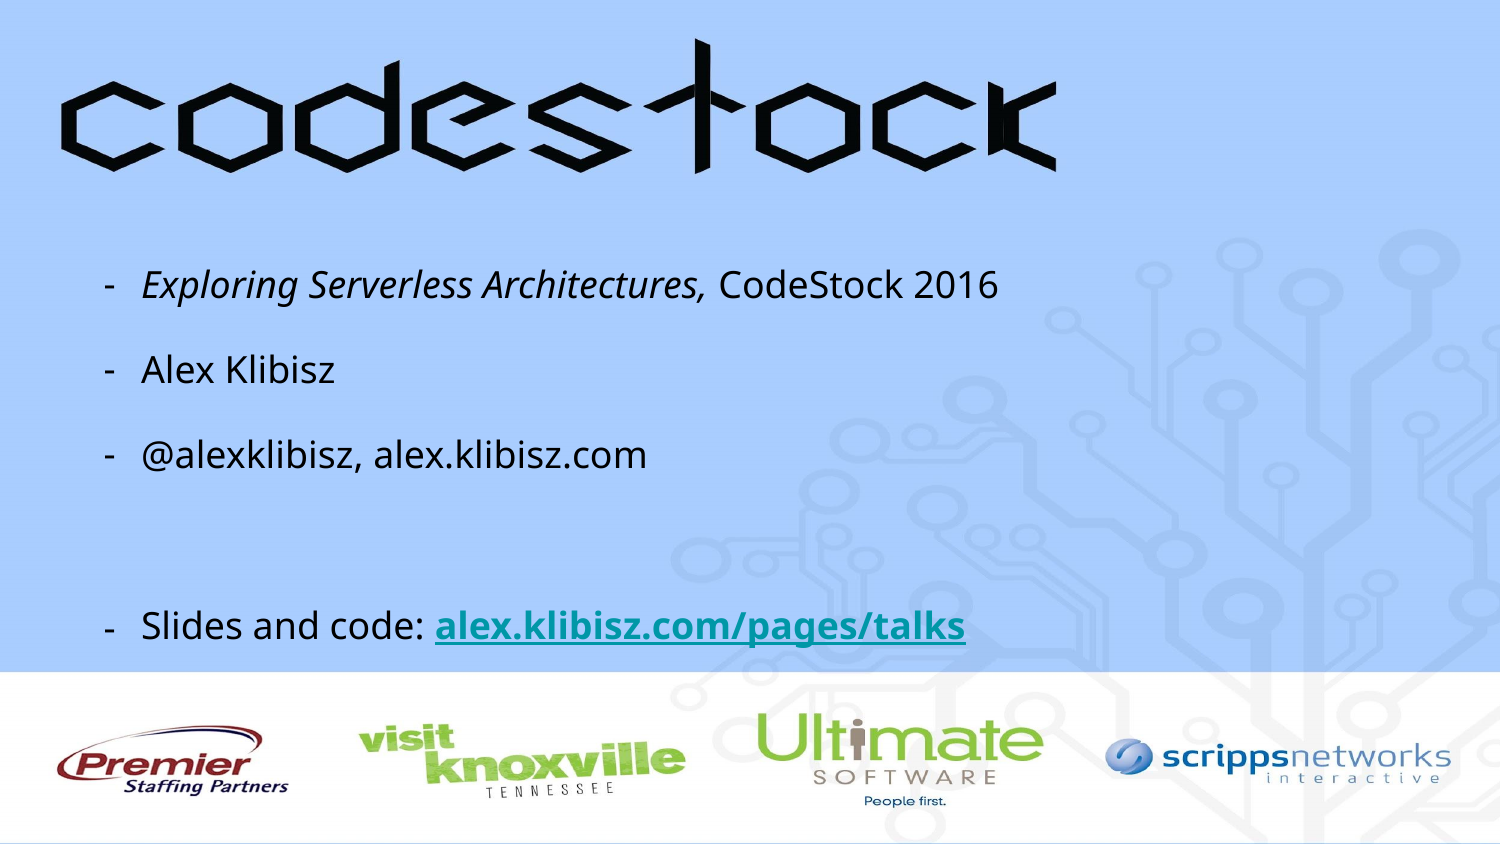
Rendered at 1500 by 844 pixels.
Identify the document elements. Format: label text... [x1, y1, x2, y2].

picture [0, 0, 1500, 844]
list Exploring Serverless Architectures, CodeStock 2016 Alex Klibisz @alexklibisz, alex.klibisz.com Slides and code: alex.klibisz.com/pages/talks [51, 239, 1449, 800]
